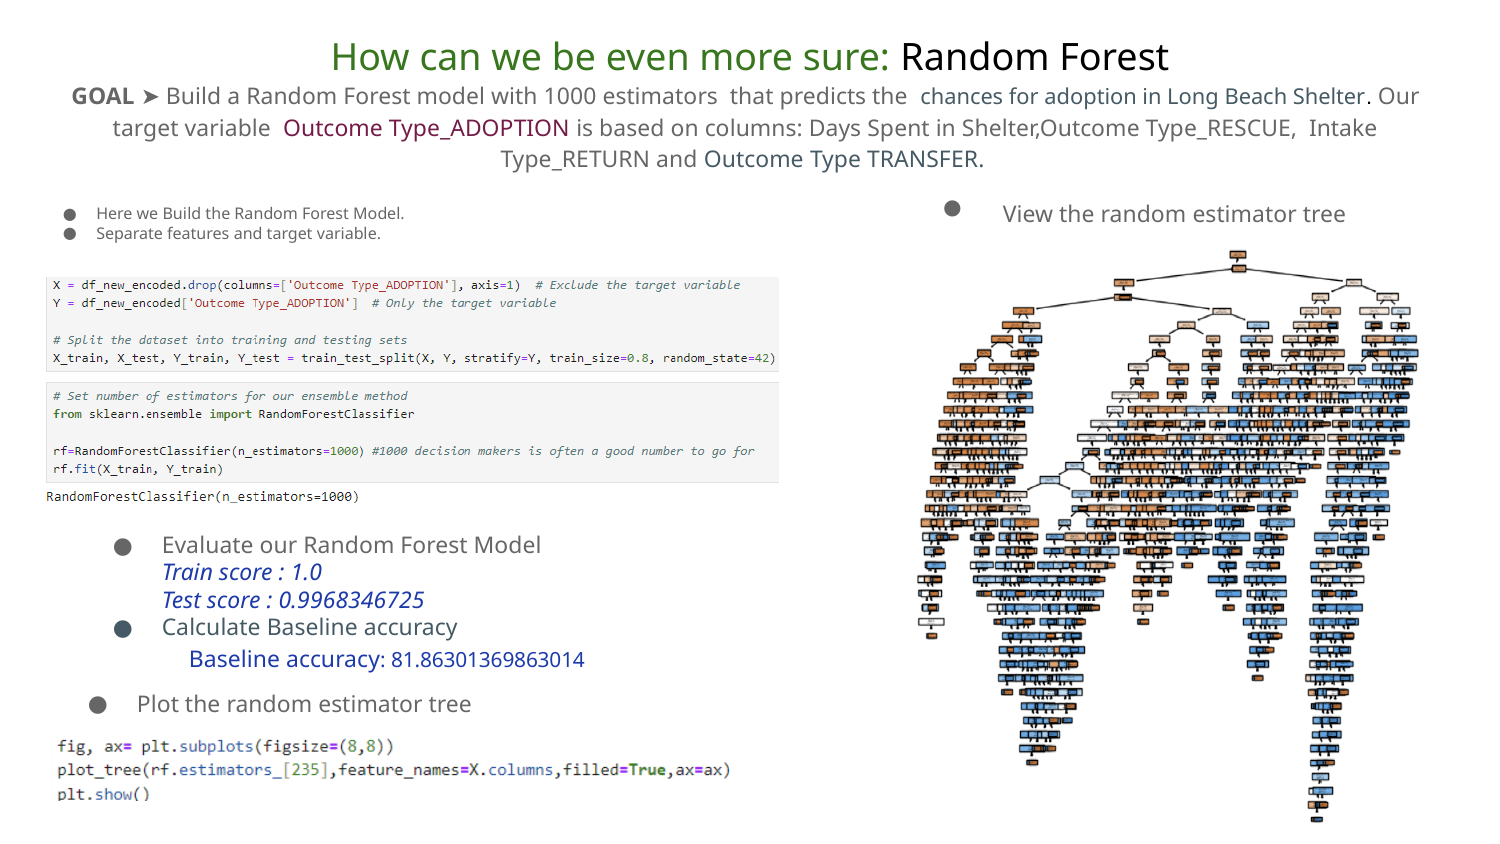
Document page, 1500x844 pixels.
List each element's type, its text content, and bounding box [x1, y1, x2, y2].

text_box Evaluate our Random Forest Model Train score : 1.0 Test score : 0.9968346725 Calculate Baseline accuracy Baseline accuracy: 81.86301369863014 [71, 515, 701, 687]
list Here we Build the Random Forest Model. Separate features and target variable. [30, 189, 730, 283]
title How can we be even more sure: Random Forest [51, 10, 1449, 105]
text_box Plot the random estimator tree [46, 675, 676, 731]
picture [50, 733, 751, 802]
text_box GOAL ➤ Build a Random Forest model with 1000 estimators that predicts the chances for adoption in Long Beach Shelter. Our target variable Outcome Type_ADOPTION is based on columns: Days Spent in Shelter,Outcome Type_RESCUE, Intake Type_RETURN and Outcome Type TRANSFER. [46, 62, 1445, 188]
picture [910, 238, 1424, 827]
text_box View the random estimator tree [903, 169, 1391, 245]
picture [46, 277, 779, 503]
